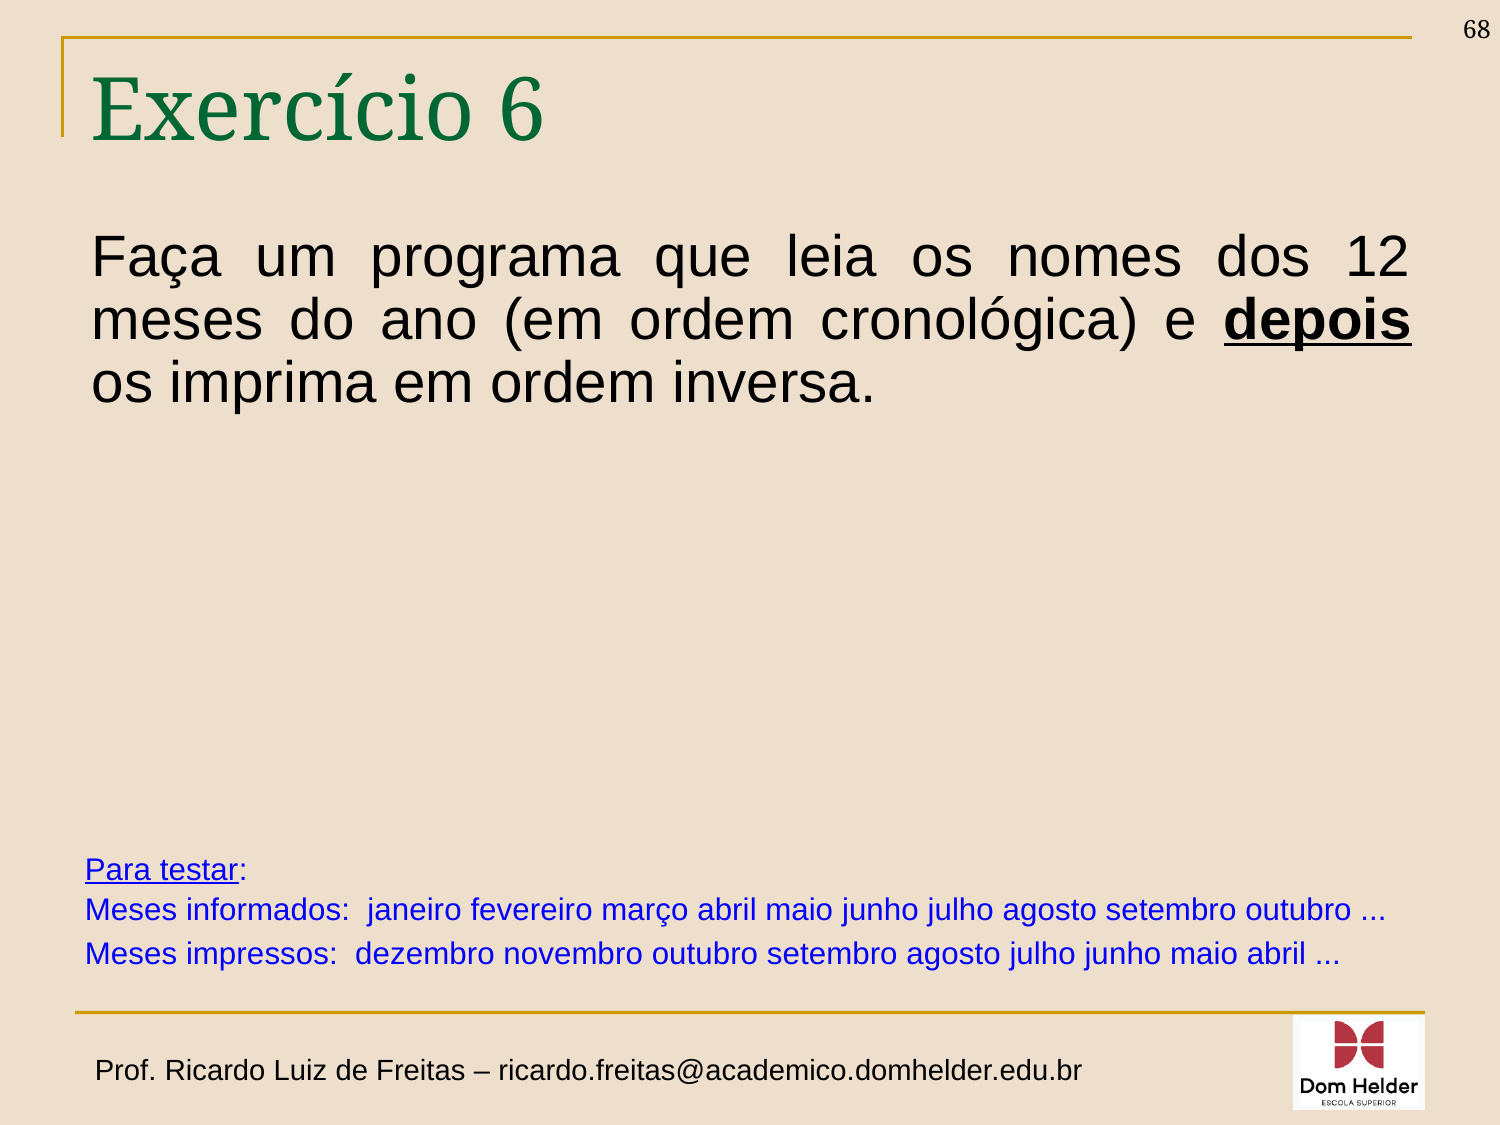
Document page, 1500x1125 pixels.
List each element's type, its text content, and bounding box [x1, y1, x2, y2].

title Exercício 6 [75, 45, 1425, 233]
text_box Para testar: Meses informados: janeiro fevereiro março abril maio junho julho agosto setembro outubro ... Meses impressos: dezembro novembro outubro setembro agosto julho junho maio abril ... [70, 846, 1430, 988]
list Faça um programa que leia os nomes dos 12 meses do ano (em ordem cronológica) e depois os imprima em ordem inversa. [76, 218, 1427, 424]
slide_number 68 [1392, 0, 1500, 55]
picture [1293, 1015, 1425, 1110]
